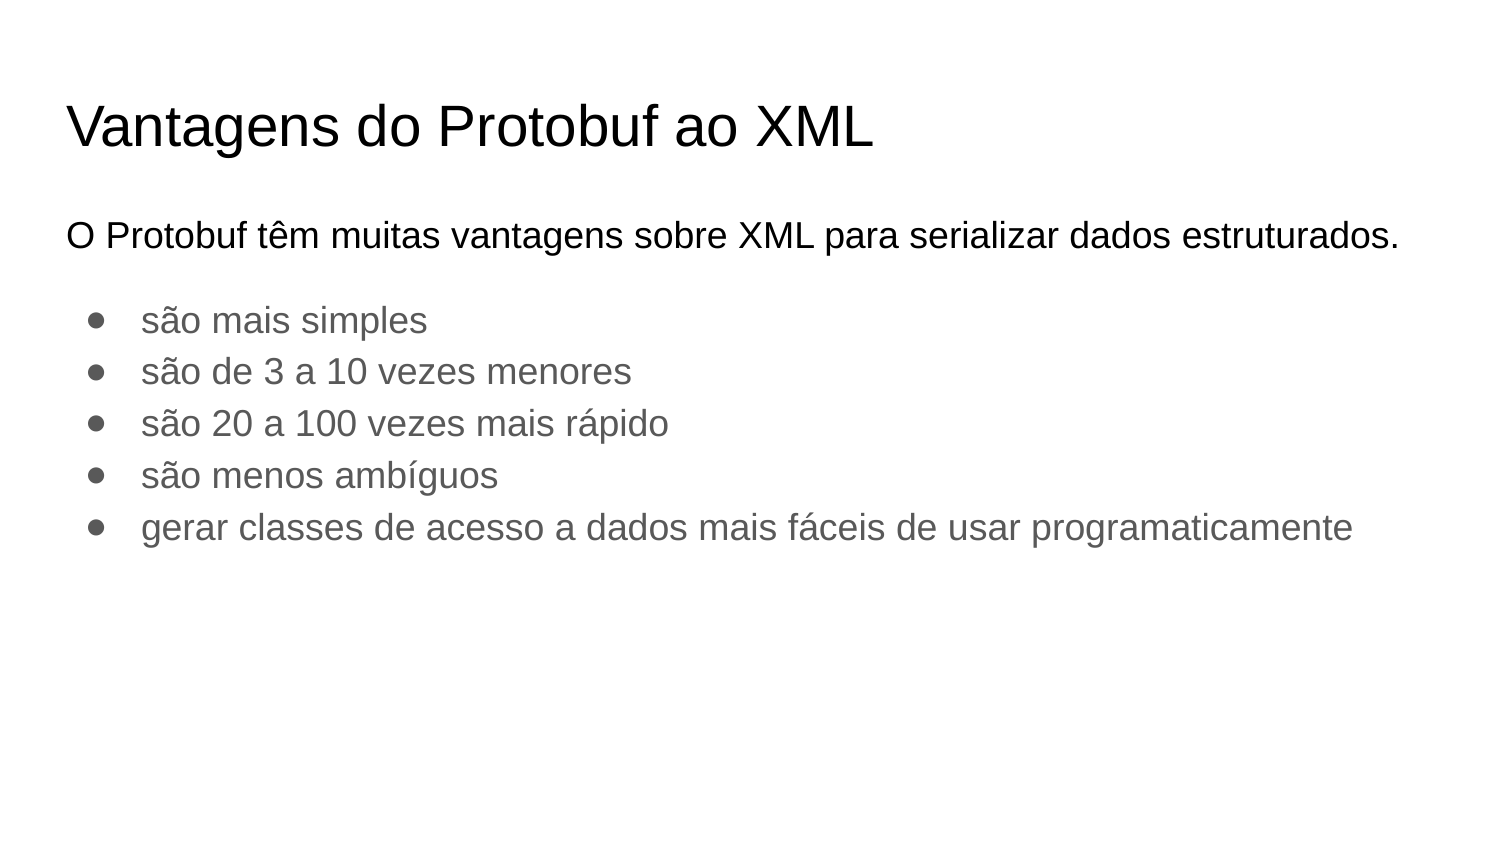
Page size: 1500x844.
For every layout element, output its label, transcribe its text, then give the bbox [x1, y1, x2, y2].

title Vantagens do Protobuf ao XML [51, 72, 1449, 167]
list O Protobuf têm muitas vantagens sobre XML para serializar dados estruturados. são mais simples são de 3 a 10 vezes menores são 20 a 100 vezes mais rápido são menos ambíguos gerar classes de acesso a dados mais fáceis de usar programaticamente [51, 189, 1449, 750]
